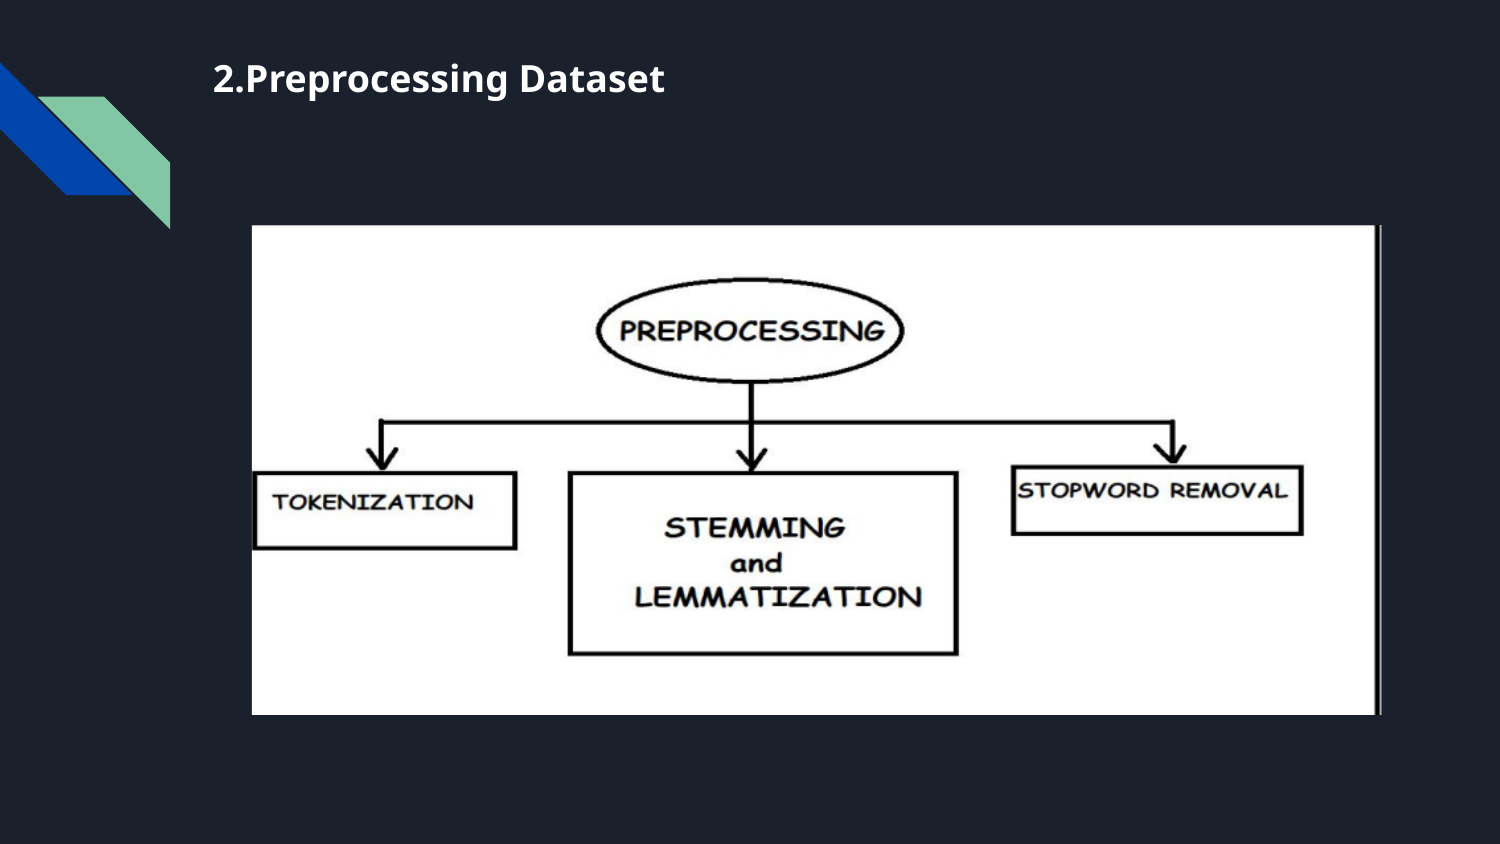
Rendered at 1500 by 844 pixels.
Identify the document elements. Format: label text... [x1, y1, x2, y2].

picture [251, 224, 1382, 715]
text_box 2.Preprocessing Dataset [198, 33, 691, 116]
